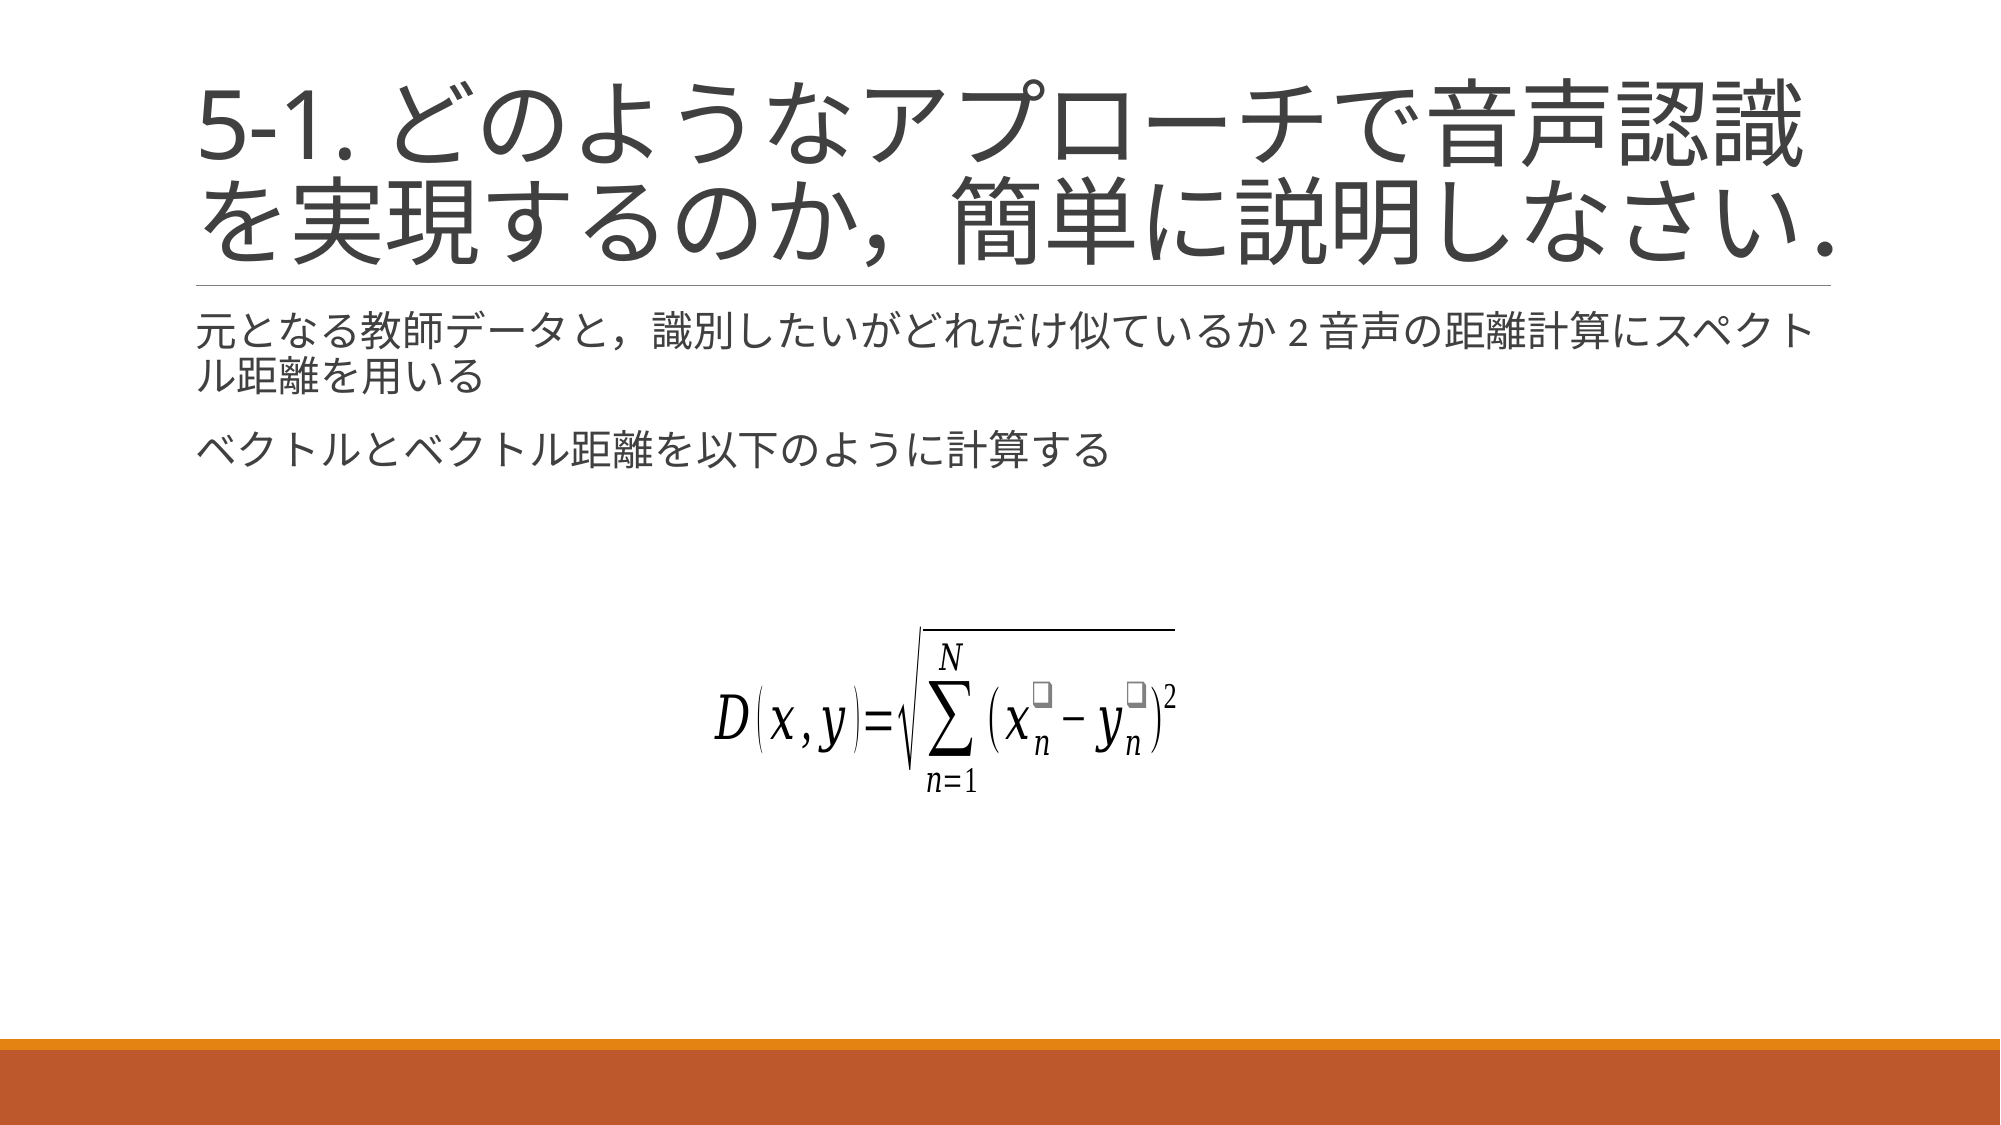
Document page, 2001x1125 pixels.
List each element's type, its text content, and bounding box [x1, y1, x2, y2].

title 5-1.どのようなアプローチで音声認識を実現するのか，簡単に説明しなさい． [180, 47, 1830, 285]
